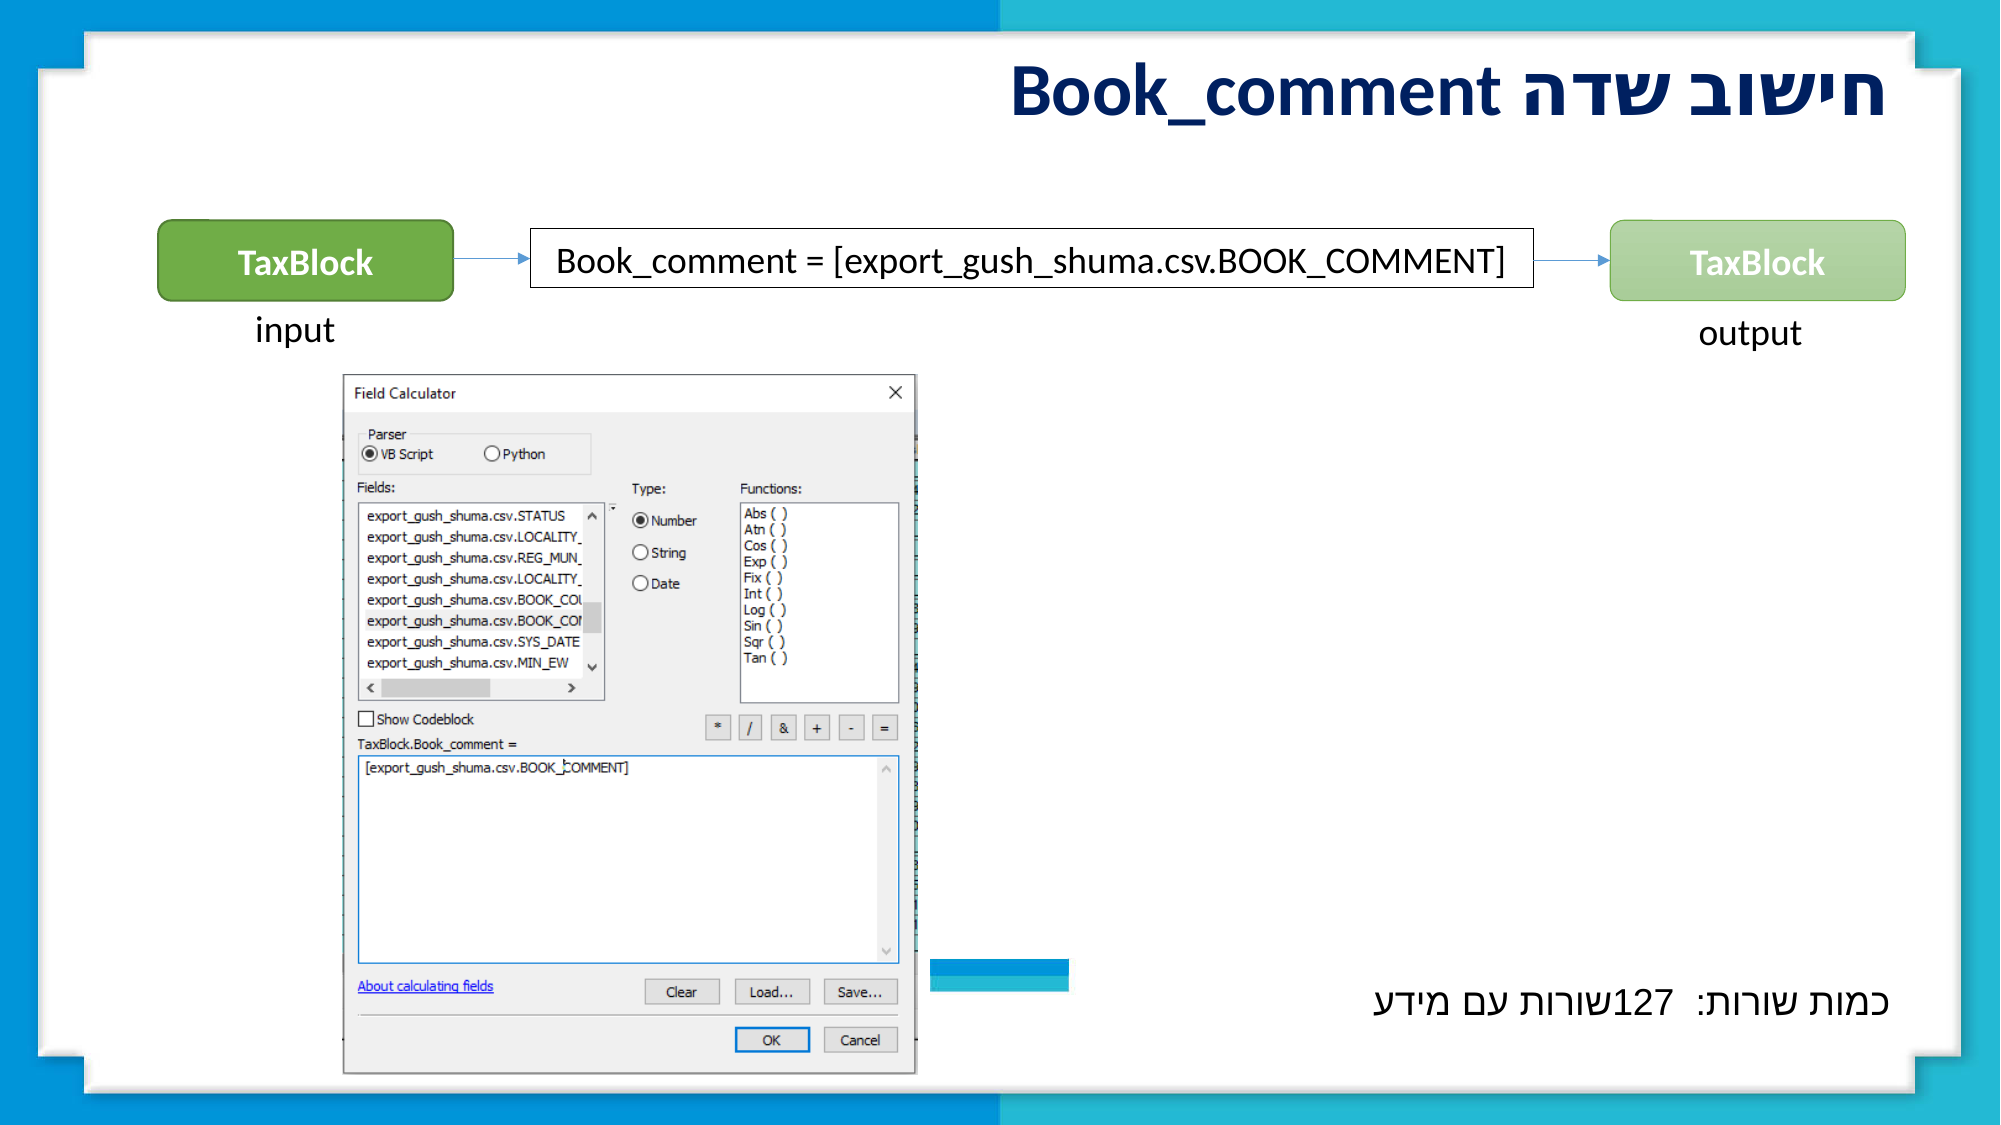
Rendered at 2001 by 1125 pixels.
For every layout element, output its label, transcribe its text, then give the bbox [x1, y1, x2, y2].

text_box Book_comment = [export_gush_shuma.csv.BOOK_COMMENT] [530, 228, 1534, 288]
text_box TaxBlock [157, 219, 455, 302]
picture [38, 0, 2000, 1125]
text_box input [240, 298, 371, 358]
text_box output [1683, 300, 1832, 361]
text_box כמות שורות: 127שורות עם מידע [1314, 970, 1906, 1031]
text_box חישוב שדה Book_comment [93, 40, 1906, 143]
text_box TaxBlock [1609, 219, 1906, 302]
